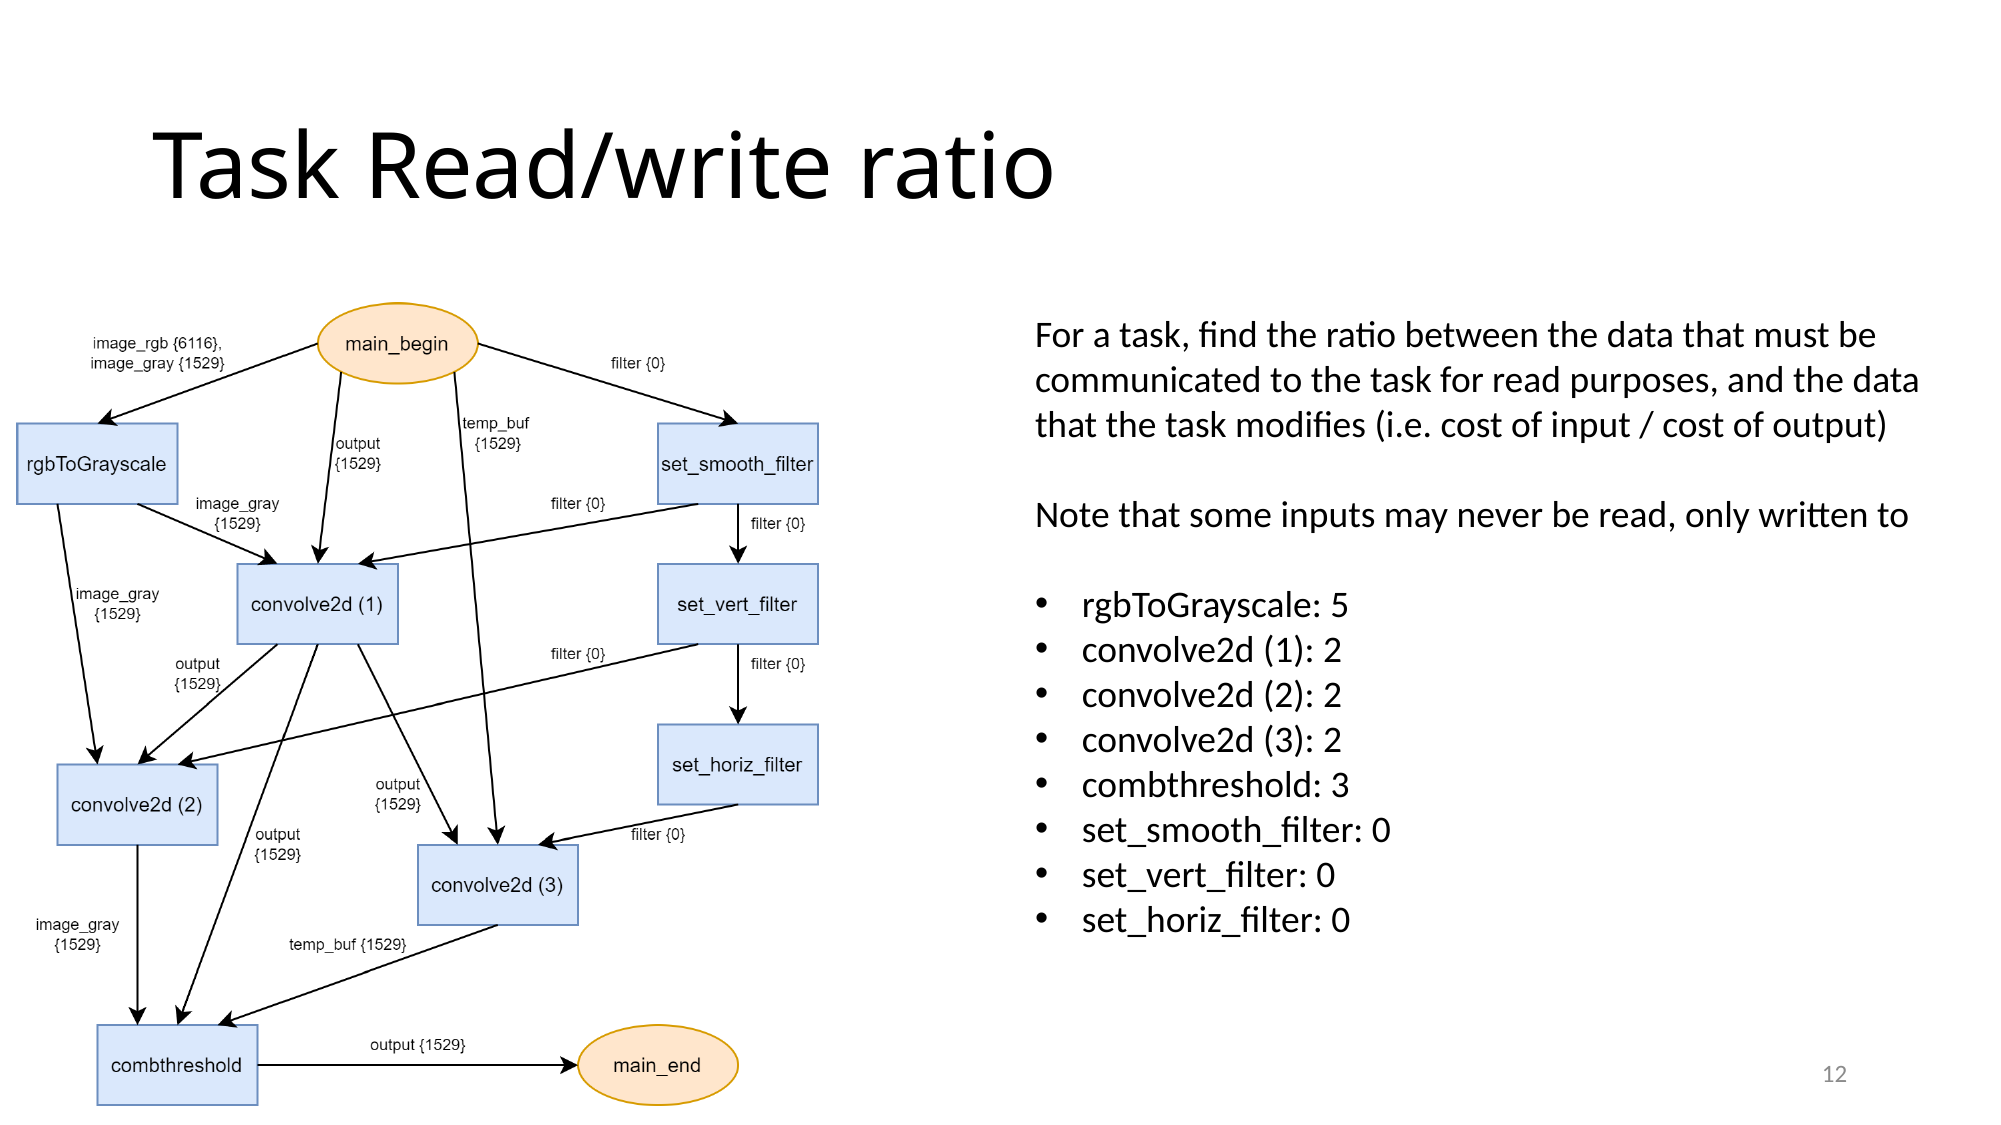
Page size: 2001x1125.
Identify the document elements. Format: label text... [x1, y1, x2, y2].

text_box For a task, find the ratio between the data that must be communicated to the task for read purposes, and the data that the task modifies (i.e. cost of input / cost of output) Note that some inputs may never be read, only written to rgbToGrayscale: 5 convolve2d (1): 2 convolve2d (2): 2 convolve2d (3): 2 combthreshold: 3 set_smooth_filter: 0 set_vert_filter: 0 set_horiz_filter: 0 [1020, 302, 1958, 948]
picture [16, 302, 819, 1106]
title Task Read/write ratio [137, 59, 1863, 278]
slide_number 12 [1412, 1042, 1863, 1103]
